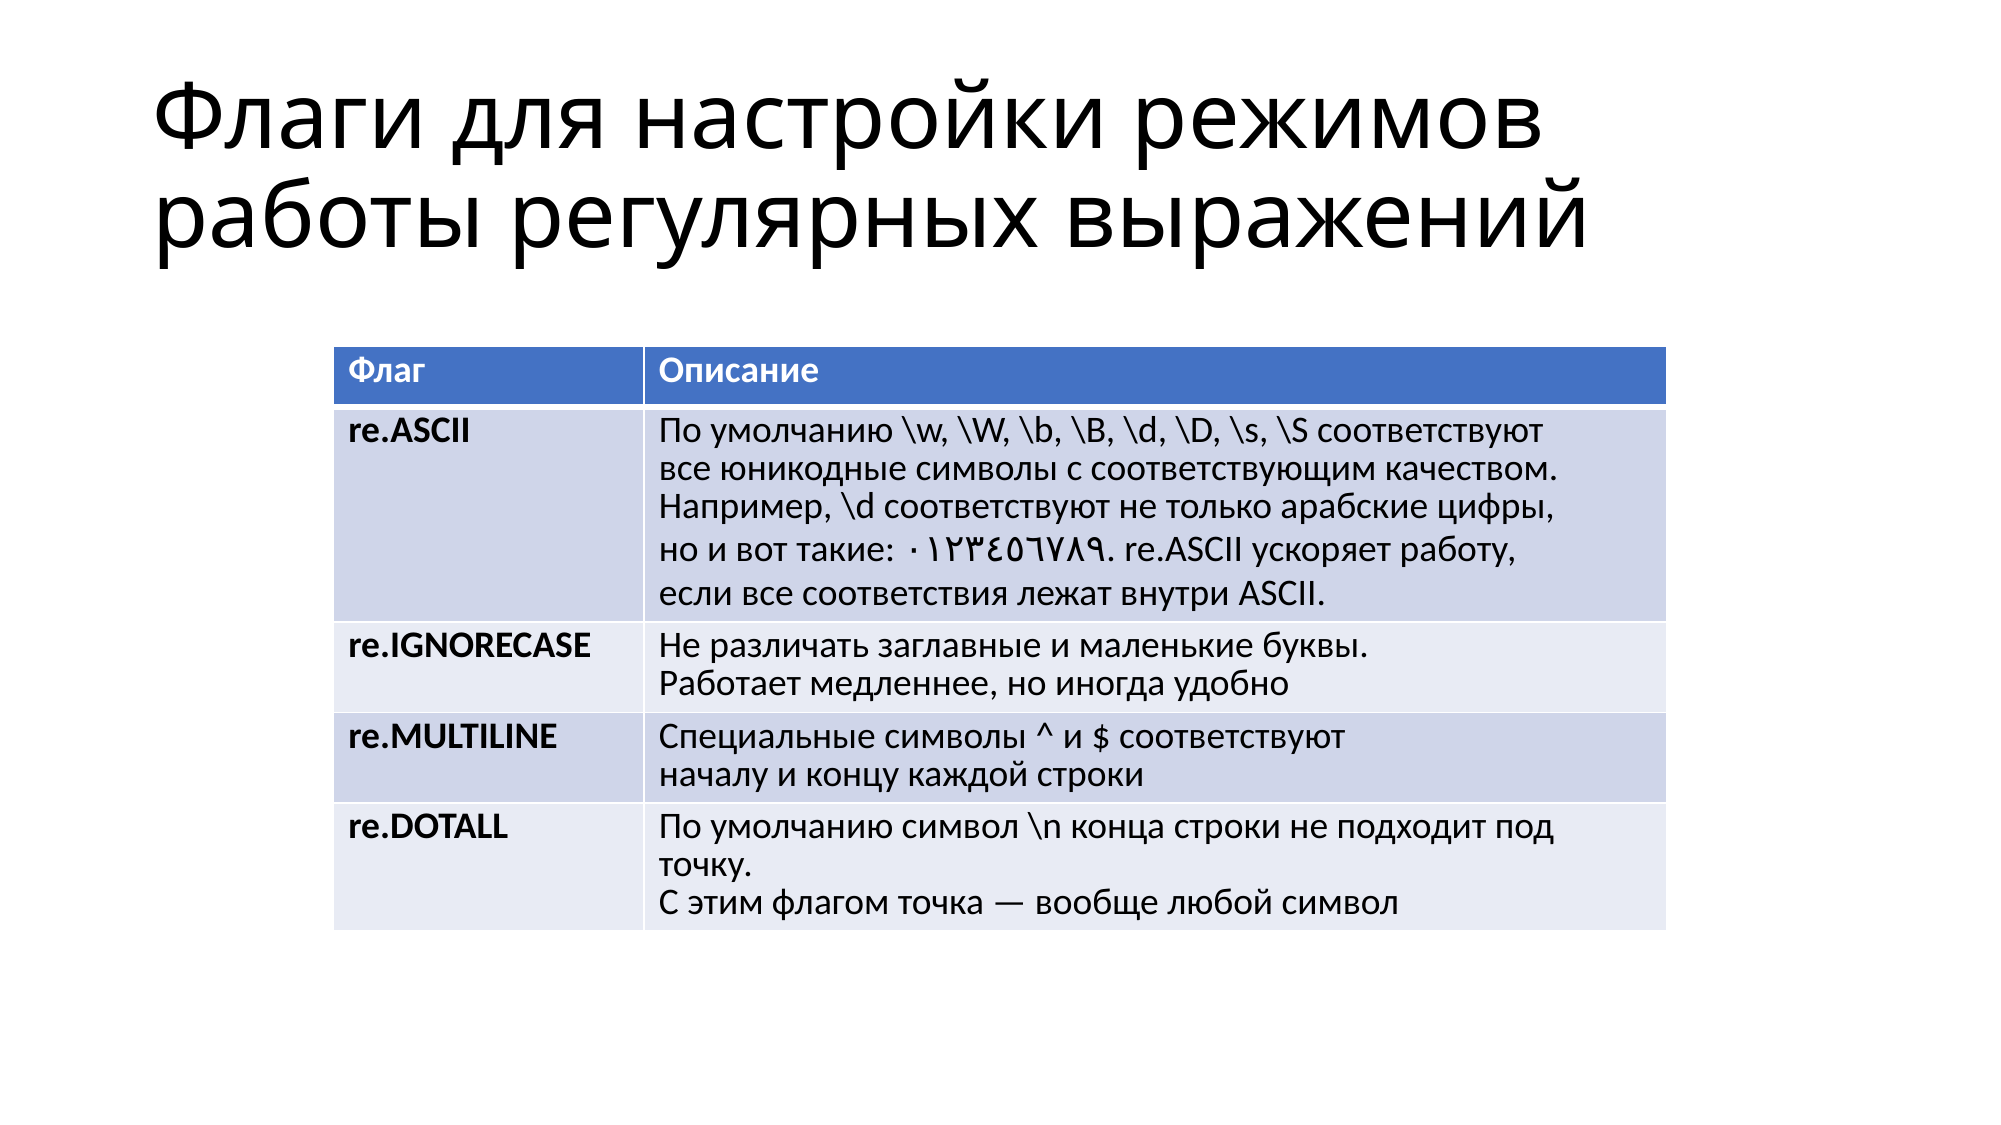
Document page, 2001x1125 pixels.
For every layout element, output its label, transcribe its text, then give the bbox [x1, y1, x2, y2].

table_cell Не различать заглавные и маленькие буквы. Работает медленнее, но иногда удобно [645, 623, 1666, 712]
table_cell По умолчанию символ \n конца строки не подходит под точку. С этим флагом точка — вообще любой символ [645, 804, 1666, 930]
title Флаги для настройки режимов работы регулярных выражений [137, 59, 1863, 278]
table_cell Специальные символы ^ и $ соответствуют началу и концу каждой строки [645, 713, 1666, 802]
table_cell re.ASCII [334, 410, 643, 621]
table_header Флаг [334, 347, 643, 404]
table_cell re.IGNORECASE [334, 623, 643, 712]
table_cell re.MULTILINE [334, 713, 643, 802]
table_header Описание [645, 347, 1666, 404]
table_cell re.DOTALL [334, 804, 643, 930]
table_cell По умолчанию \w, \W, \b, \B, \d, \D, \s, \S соответствуют все юникодные символы с соответствующим качеством. Например, \d соответствуют не только арабские цифры, но и вот такие: ٠١٢٣٤٥٦٧٨٩. re.ASCII ускоряет работу, если все соответствия лежат внутри ASCII. [645, 410, 1666, 621]
